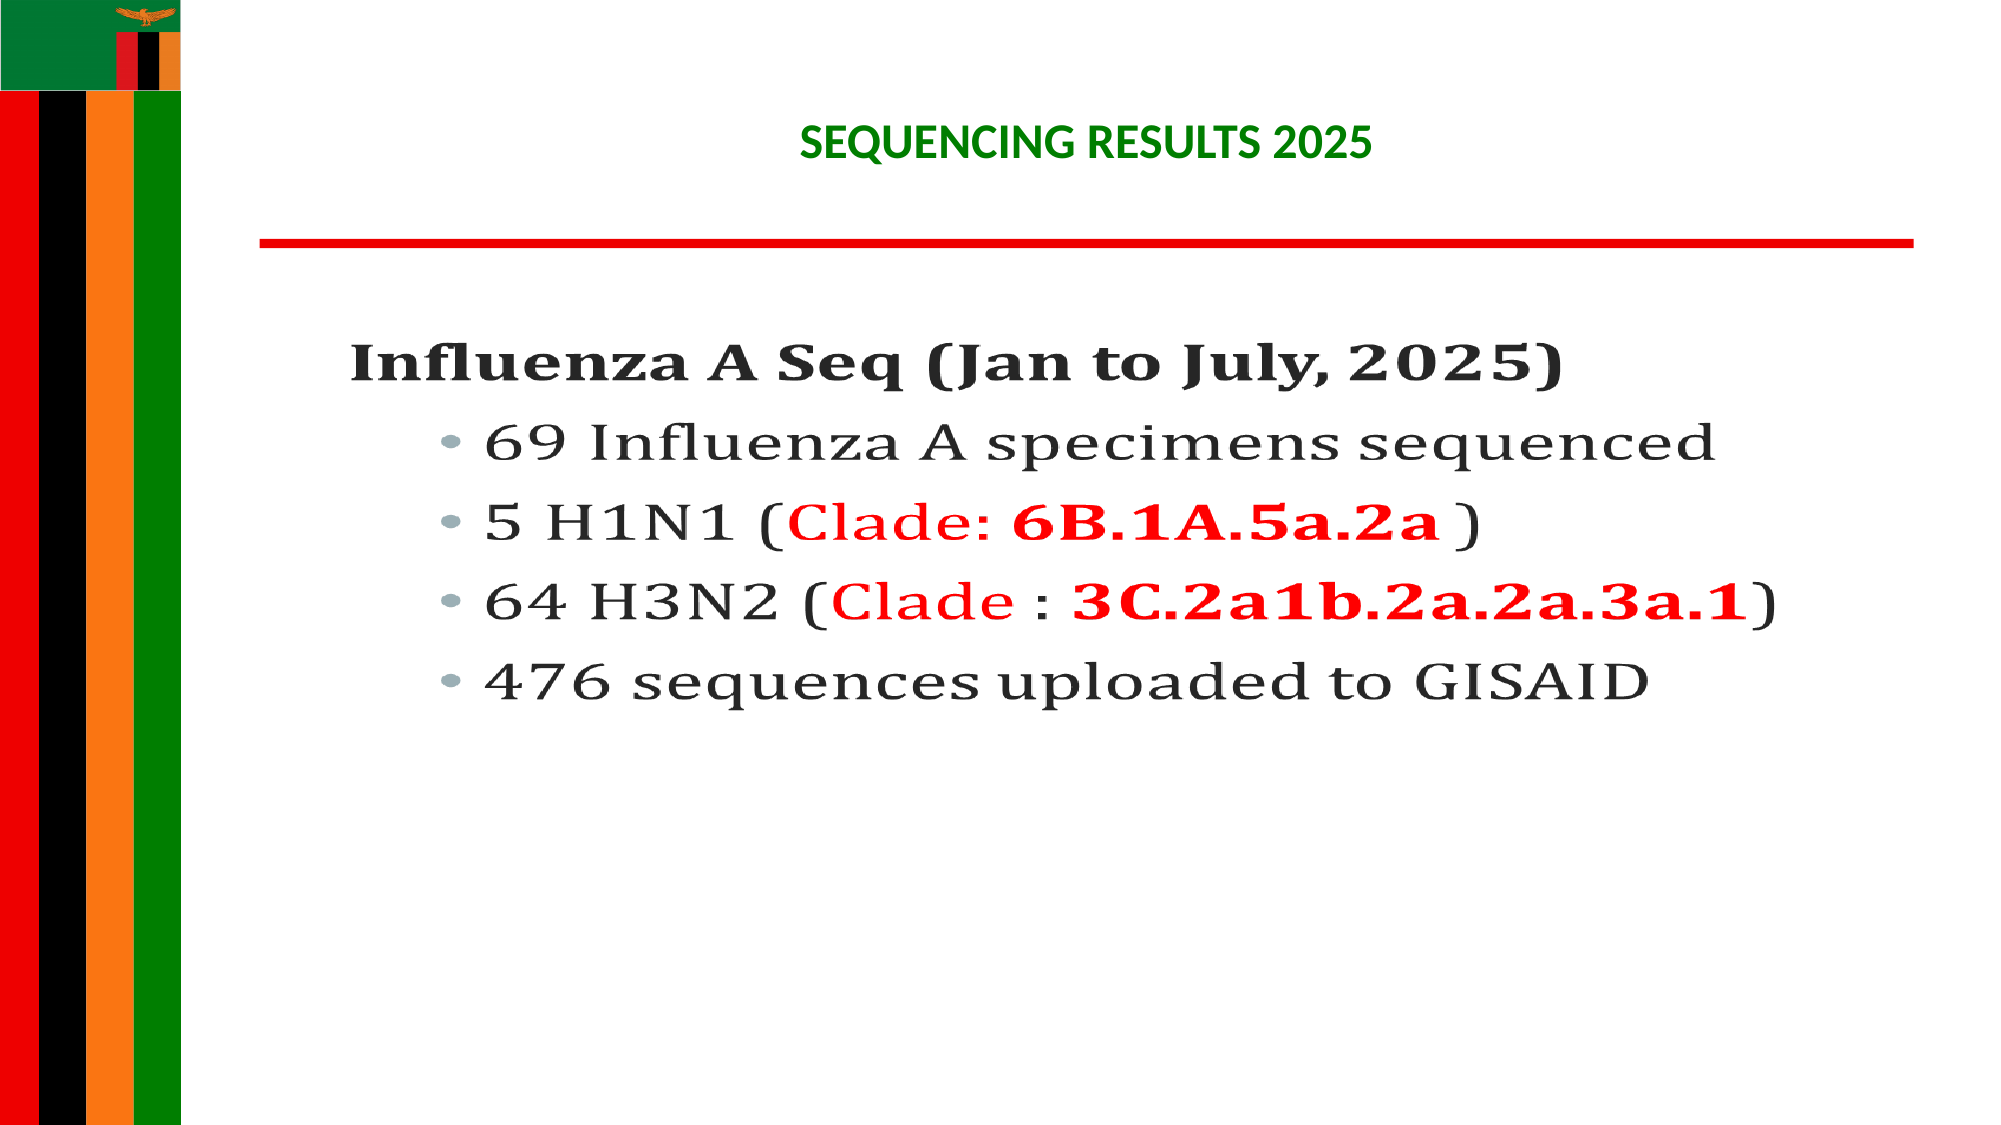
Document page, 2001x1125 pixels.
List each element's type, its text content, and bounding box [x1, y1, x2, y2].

picture [0, 0, 181, 91]
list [301, 312, 2000, 1014]
title SEQUENCING RESULTS 2025 [212, 45, 1961, 233]
